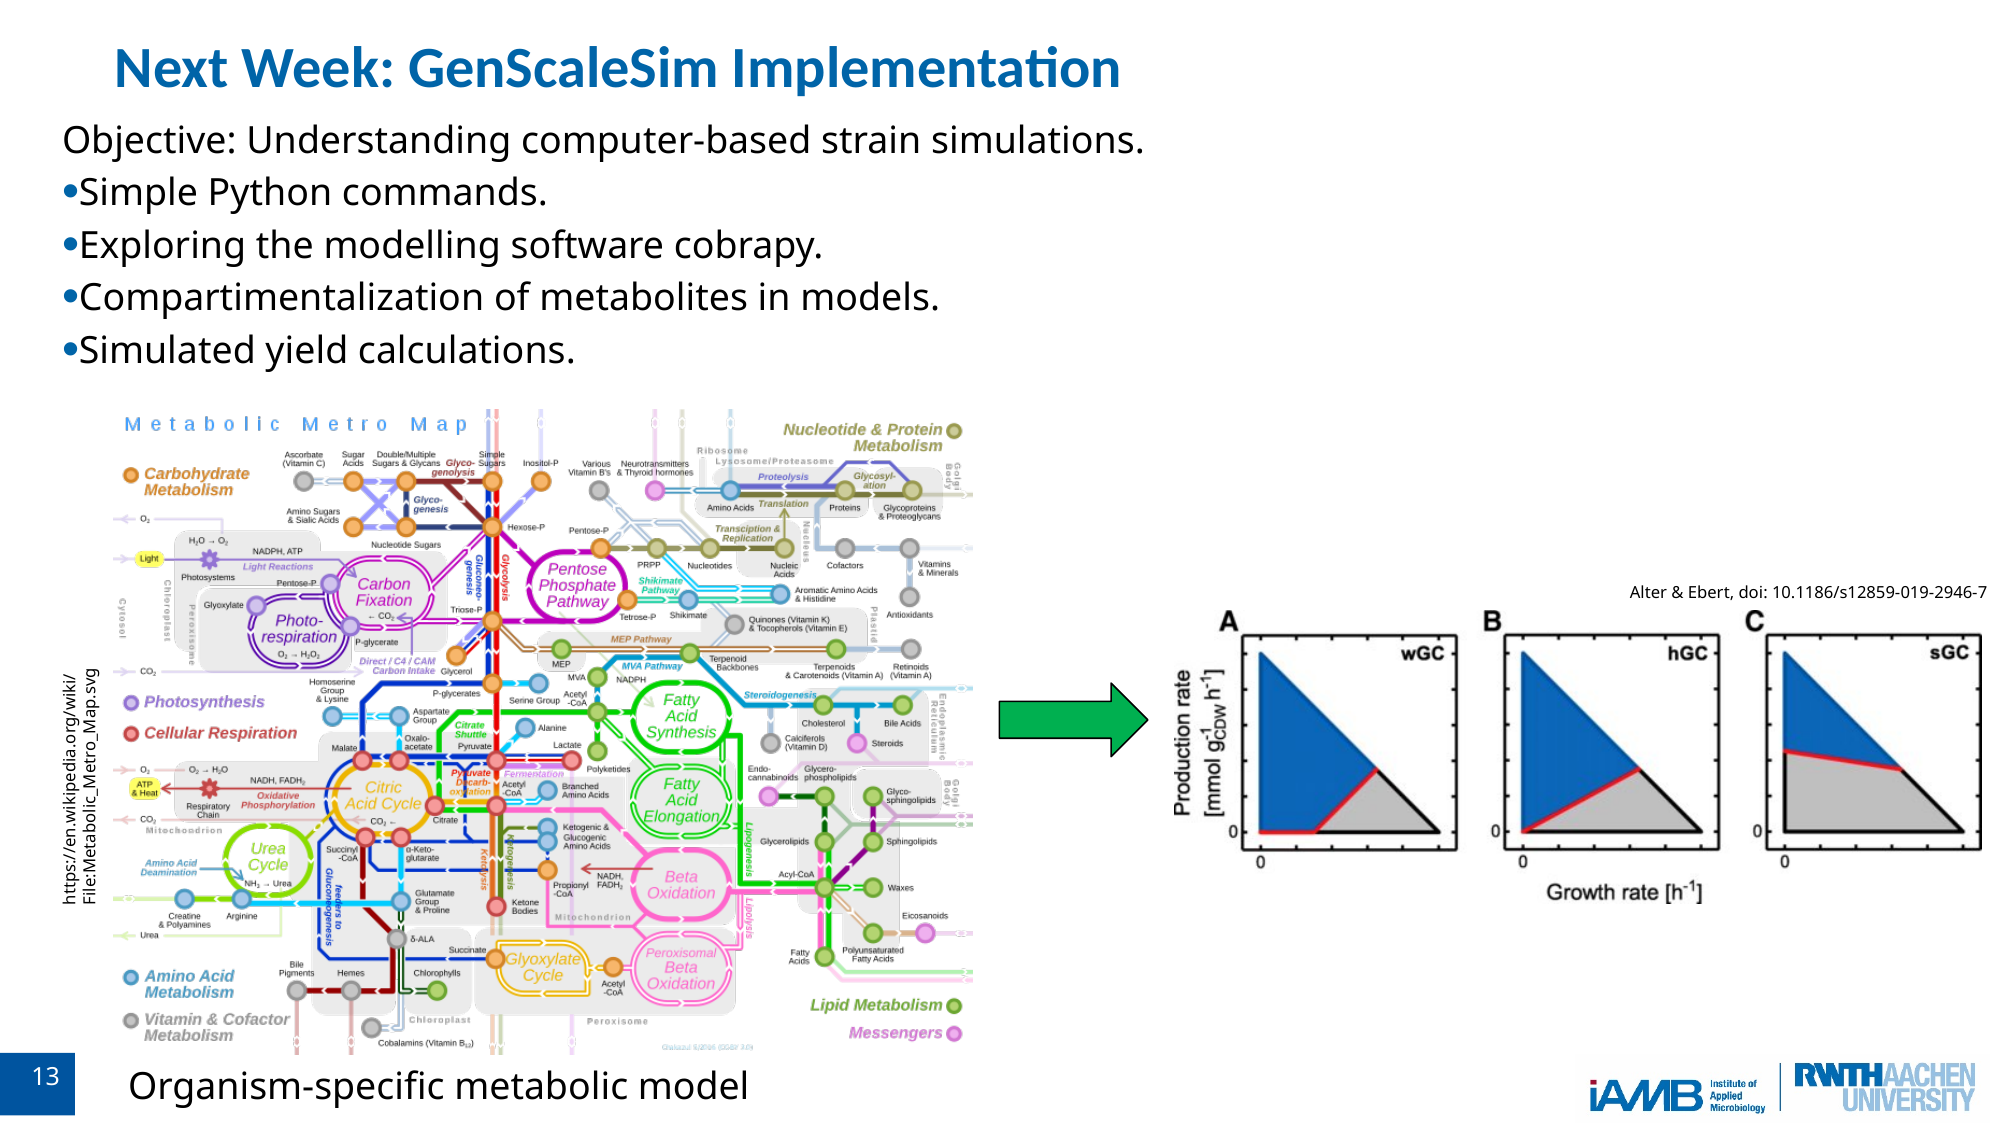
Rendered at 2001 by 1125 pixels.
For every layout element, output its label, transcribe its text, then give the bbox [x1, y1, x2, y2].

text_box https://en.wikipedia.org/wiki/File:Metabolic_Metro_Map.svg [51, 446, 107, 920]
text_box Organism-specific metabolic model [113, 1062, 805, 1115]
picture [1174, 610, 1983, 904]
text_box Objective: Understanding computer-based strain simulations. Simple Python commands. Exploring the modelling software cobrapy. Compartimentalization of metabolites in models. Simulated yield calculations. [47, 108, 1899, 379]
title Next Week: GenScaleSim Implementation [99, 21, 1899, 108]
text_box [999, 683, 1148, 757]
picture [112, 409, 974, 1055]
text_box Alter & Ebert, doi: 10.1186/s12859-019-2946-7 [1615, 574, 2000, 610]
picture [1575, 1054, 1990, 1123]
slide_number 13 [0, 1052, 76, 1116]
